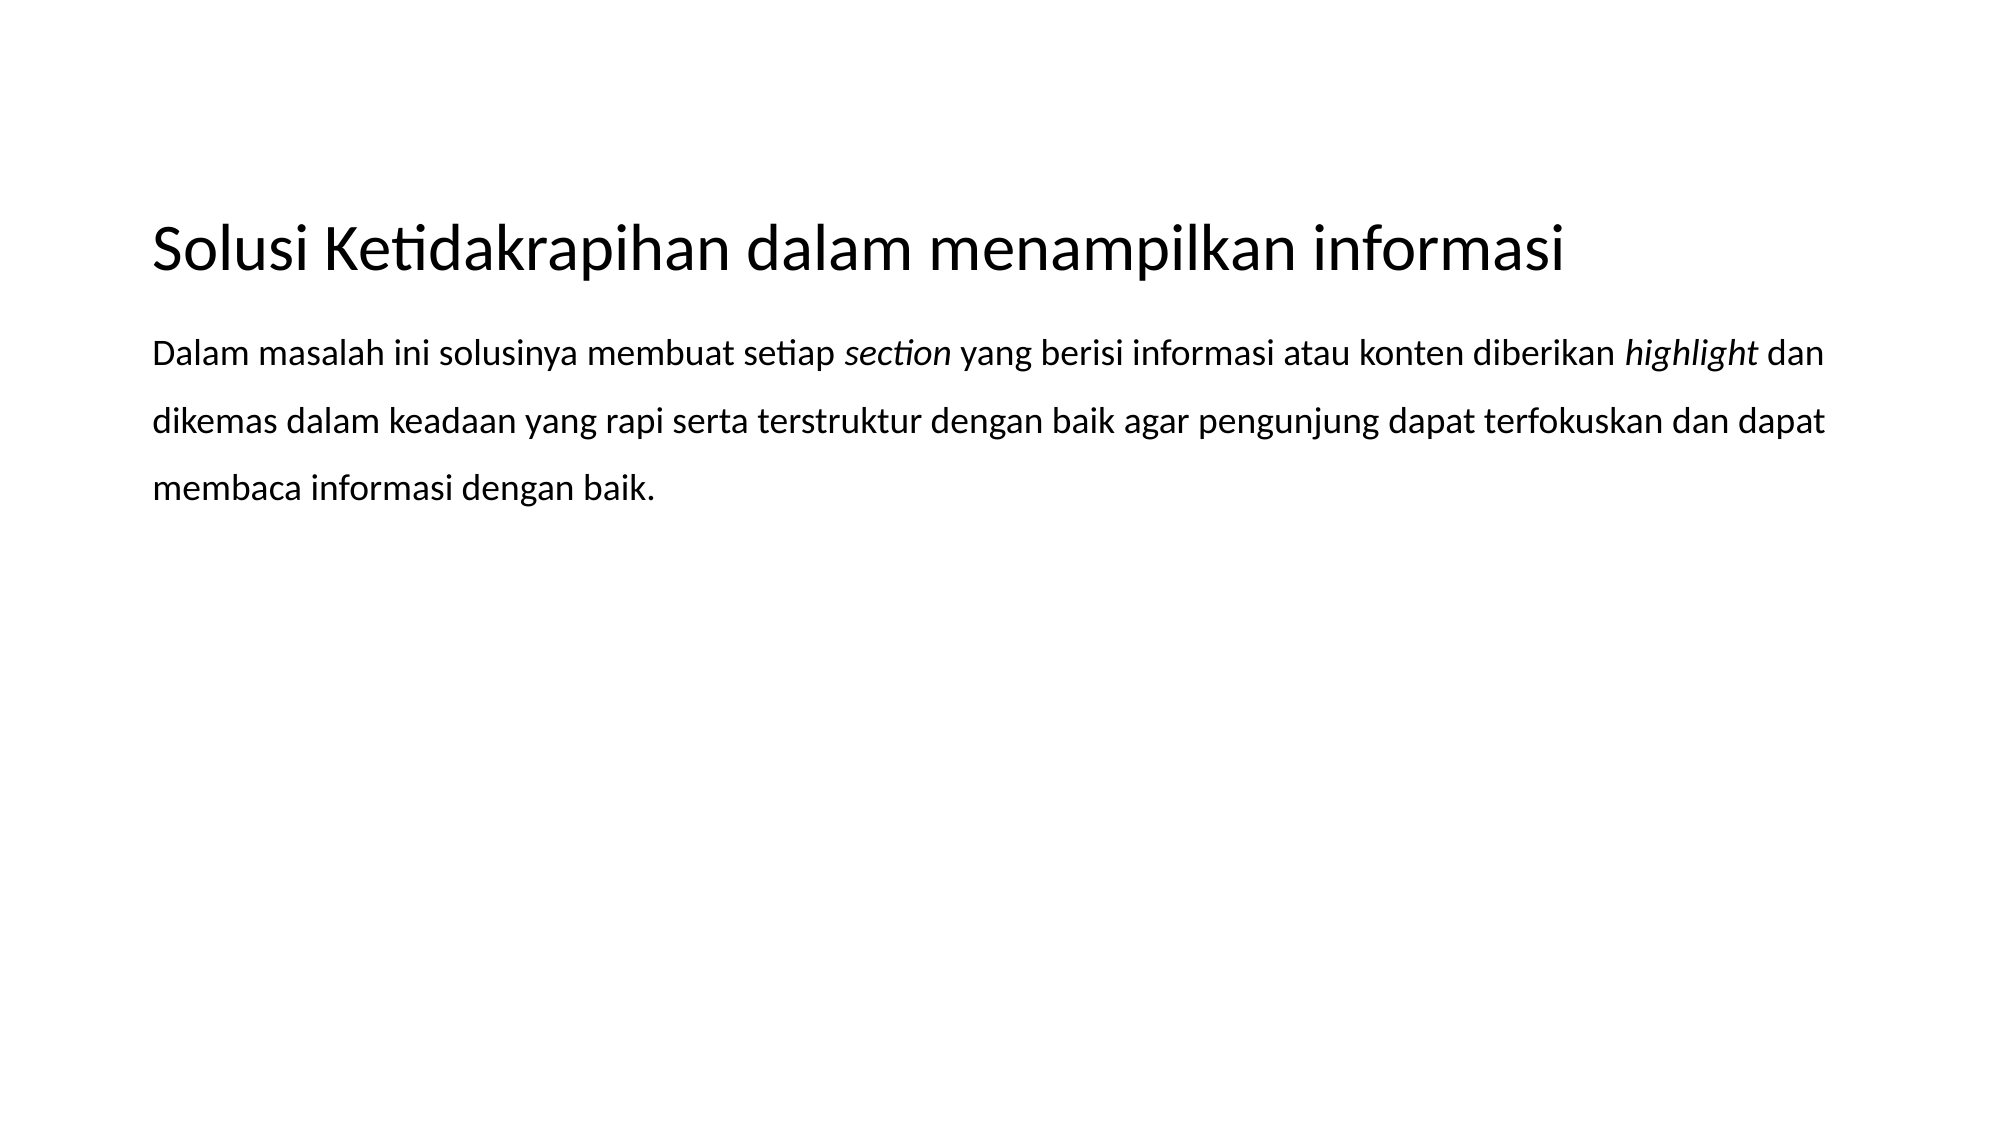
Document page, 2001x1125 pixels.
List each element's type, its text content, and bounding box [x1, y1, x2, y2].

list Solusi Ketidakrapihan dalam menampilkan informasi Dalam masalah ini solusinya membuat setiap section yang berisi informasi atau konten diberikan highlight dan dikemas dalam keadaan yang rapi serta terstruktur dengan baik agar pengunjung dapat terfokuskan dan dapat membaca informasi dengan baik. [137, 205, 1863, 920]
